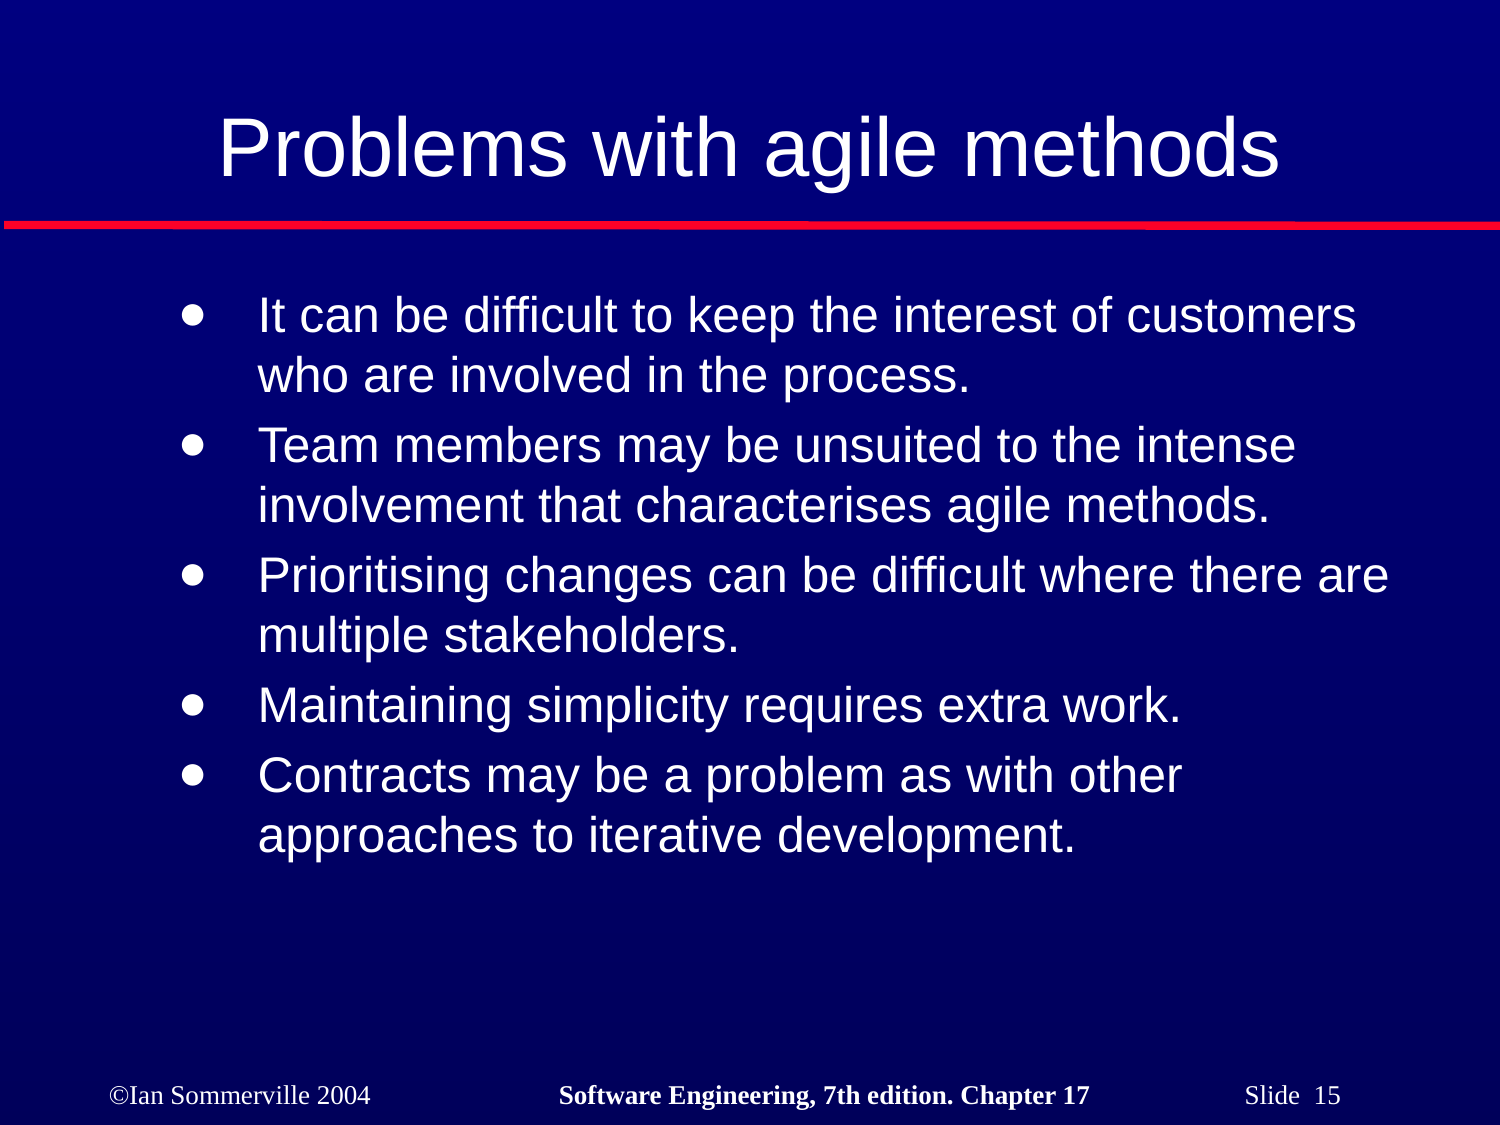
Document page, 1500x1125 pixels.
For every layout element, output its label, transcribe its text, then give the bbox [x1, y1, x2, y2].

list It can be difficult to keep the interest of customers who are involved in the process. Team members may be unsuited to the intense involvement that characterises agile methods. Prioritising changes can be difficult where there are multiple stakeholders. Maintaining simplicity requires extra work. Contracts may be a problem as with other approaches to iterative development. [162, 275, 1443, 953]
title Problems with agile methods [109, 50, 1391, 201]
